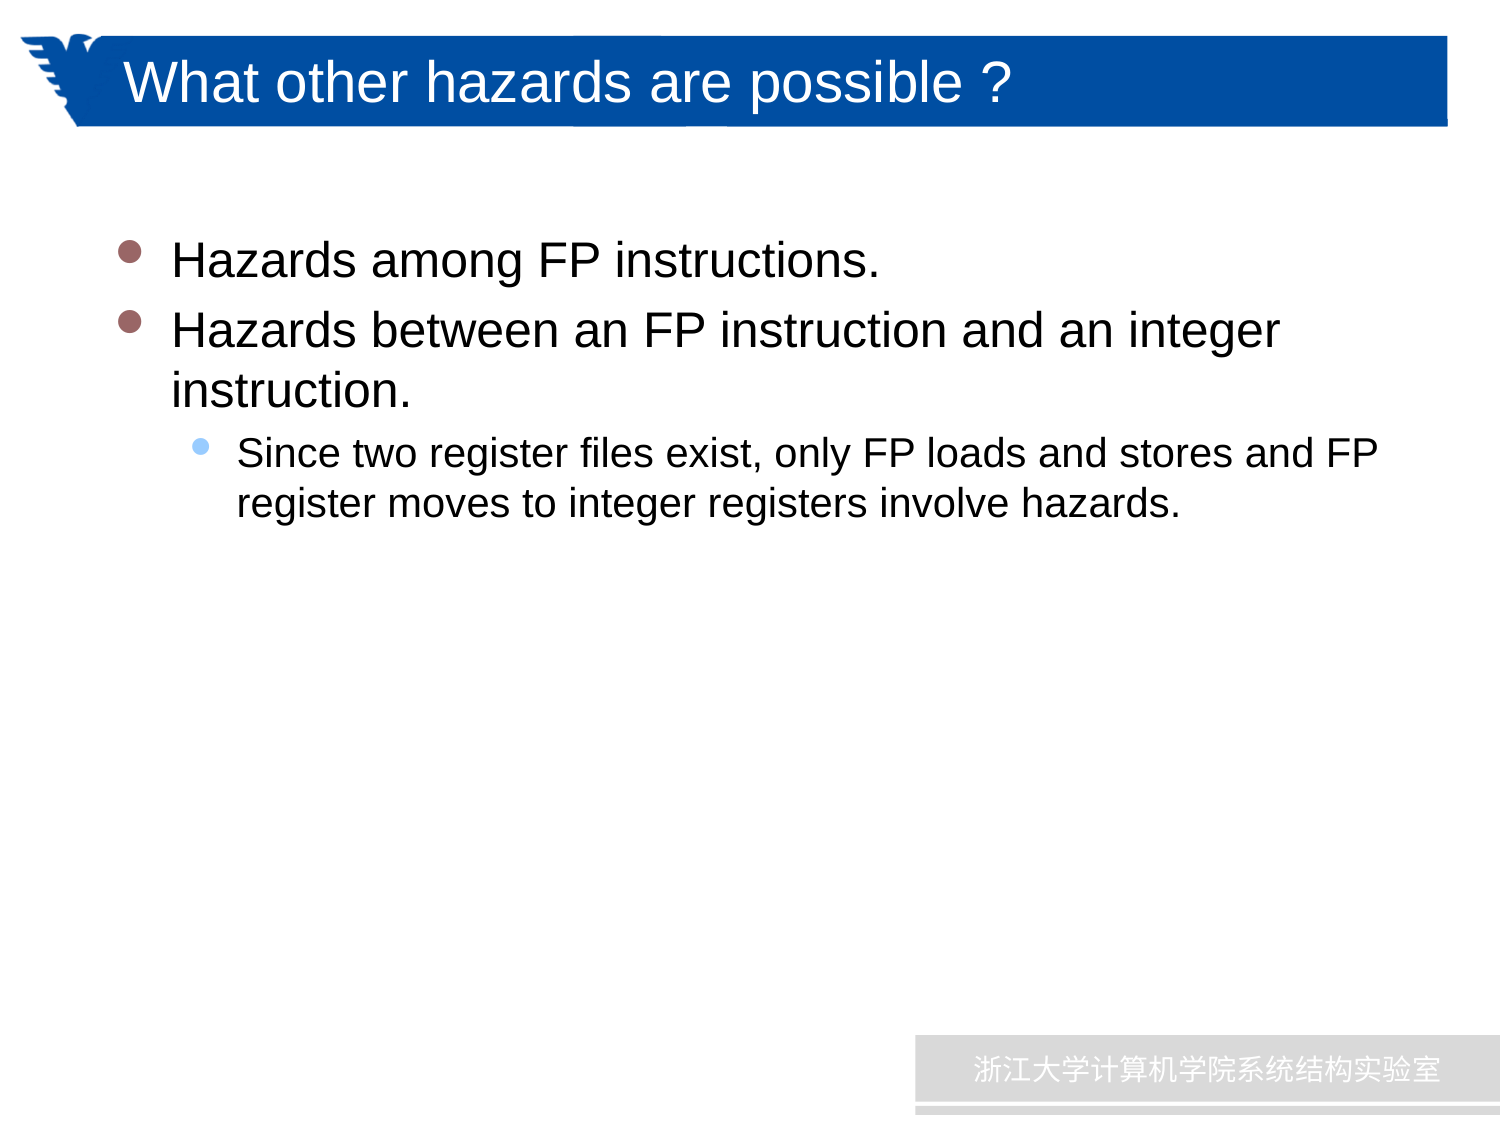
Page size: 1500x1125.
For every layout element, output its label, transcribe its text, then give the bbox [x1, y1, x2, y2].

title What other hazards are possible ? [108, 38, 1406, 121]
picture [5, 19, 148, 127]
list Hazards among FP instructions. Hazards between an FP instruction and an integer instruction. Since two register files exist, only FP loads and stores and FP register moves to integer registers involve hazards. [99, 219, 1400, 945]
